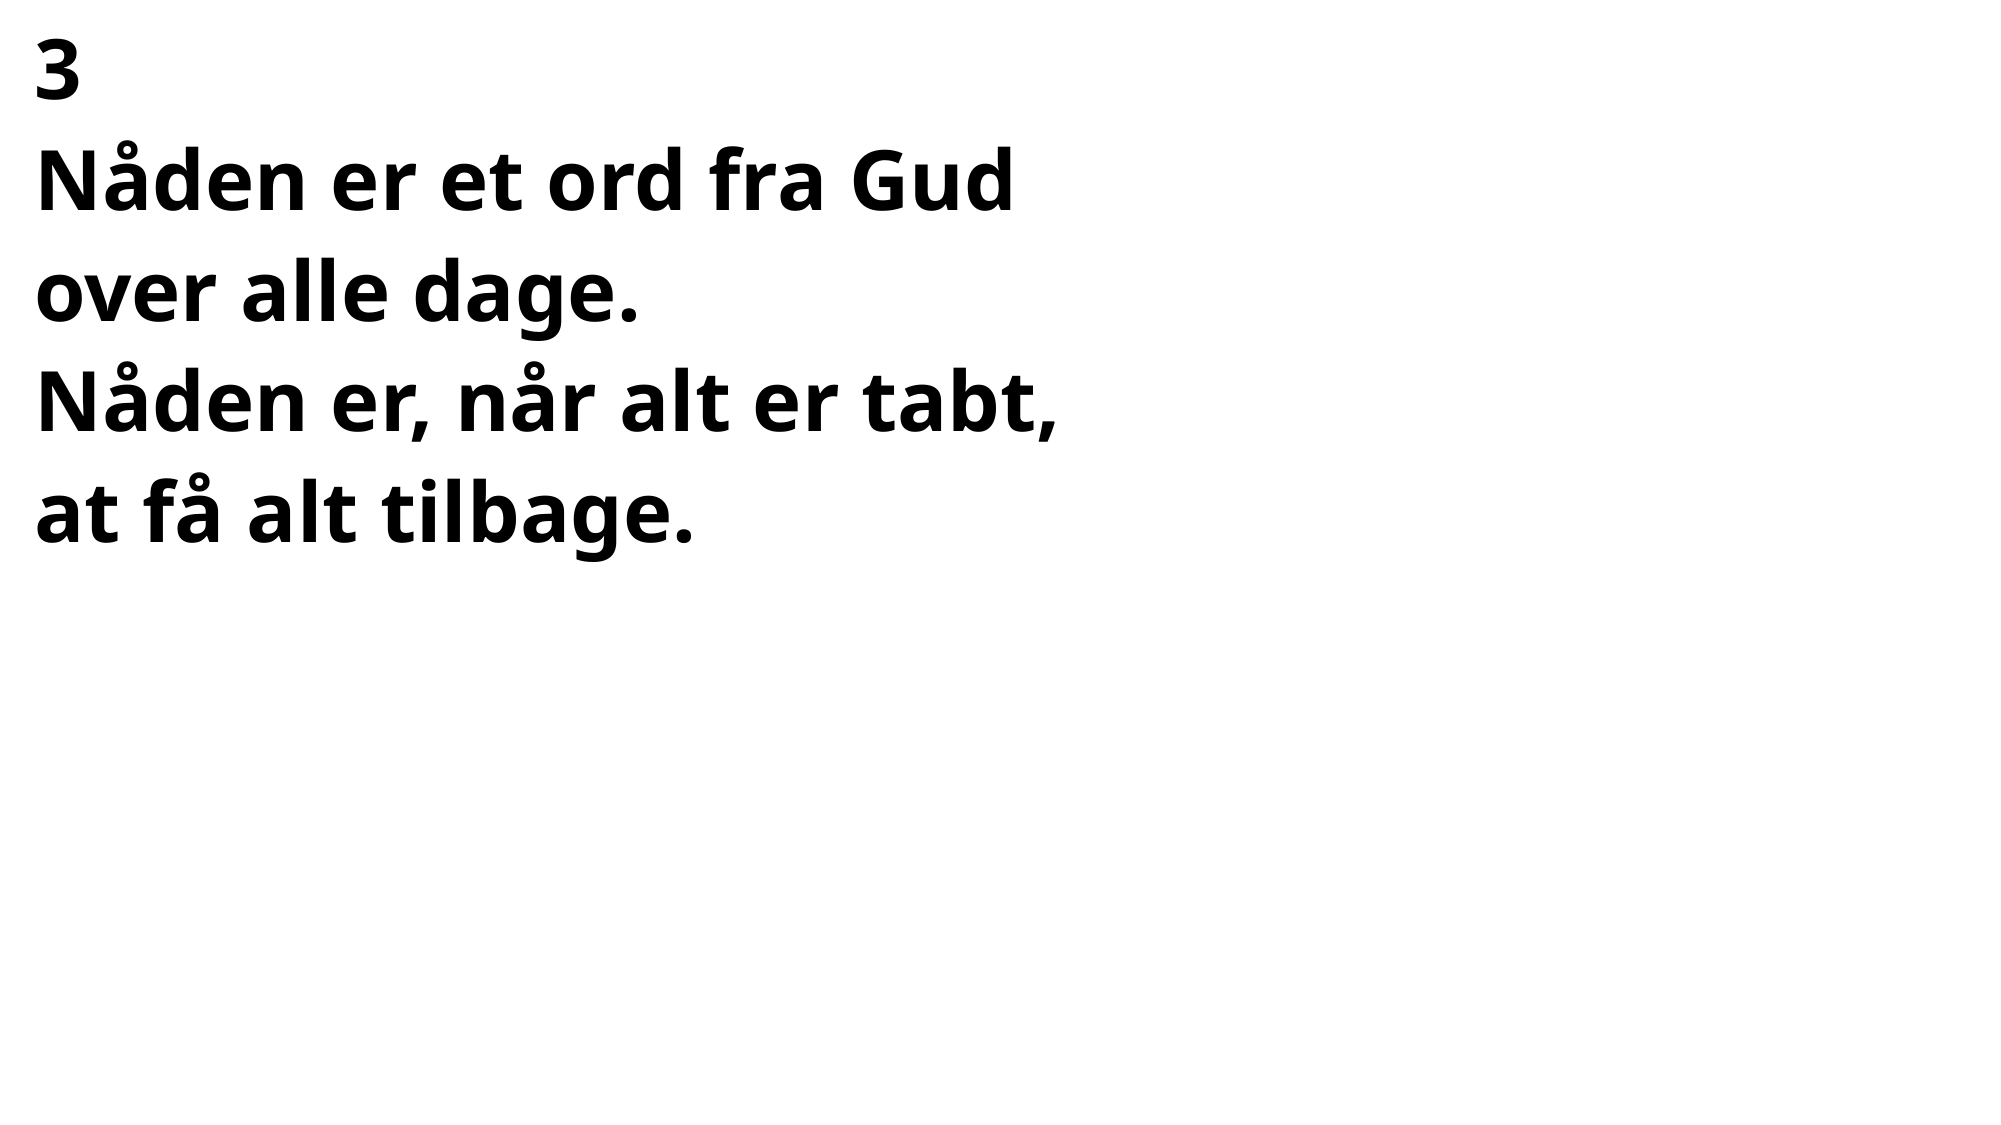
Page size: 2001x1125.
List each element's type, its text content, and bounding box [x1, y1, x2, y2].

list 3 Nåden er et ord fra Gud over alle dage. Nåden er, når alt er tabt, at få alt tilbage. [19, 20, 1887, 1061]
